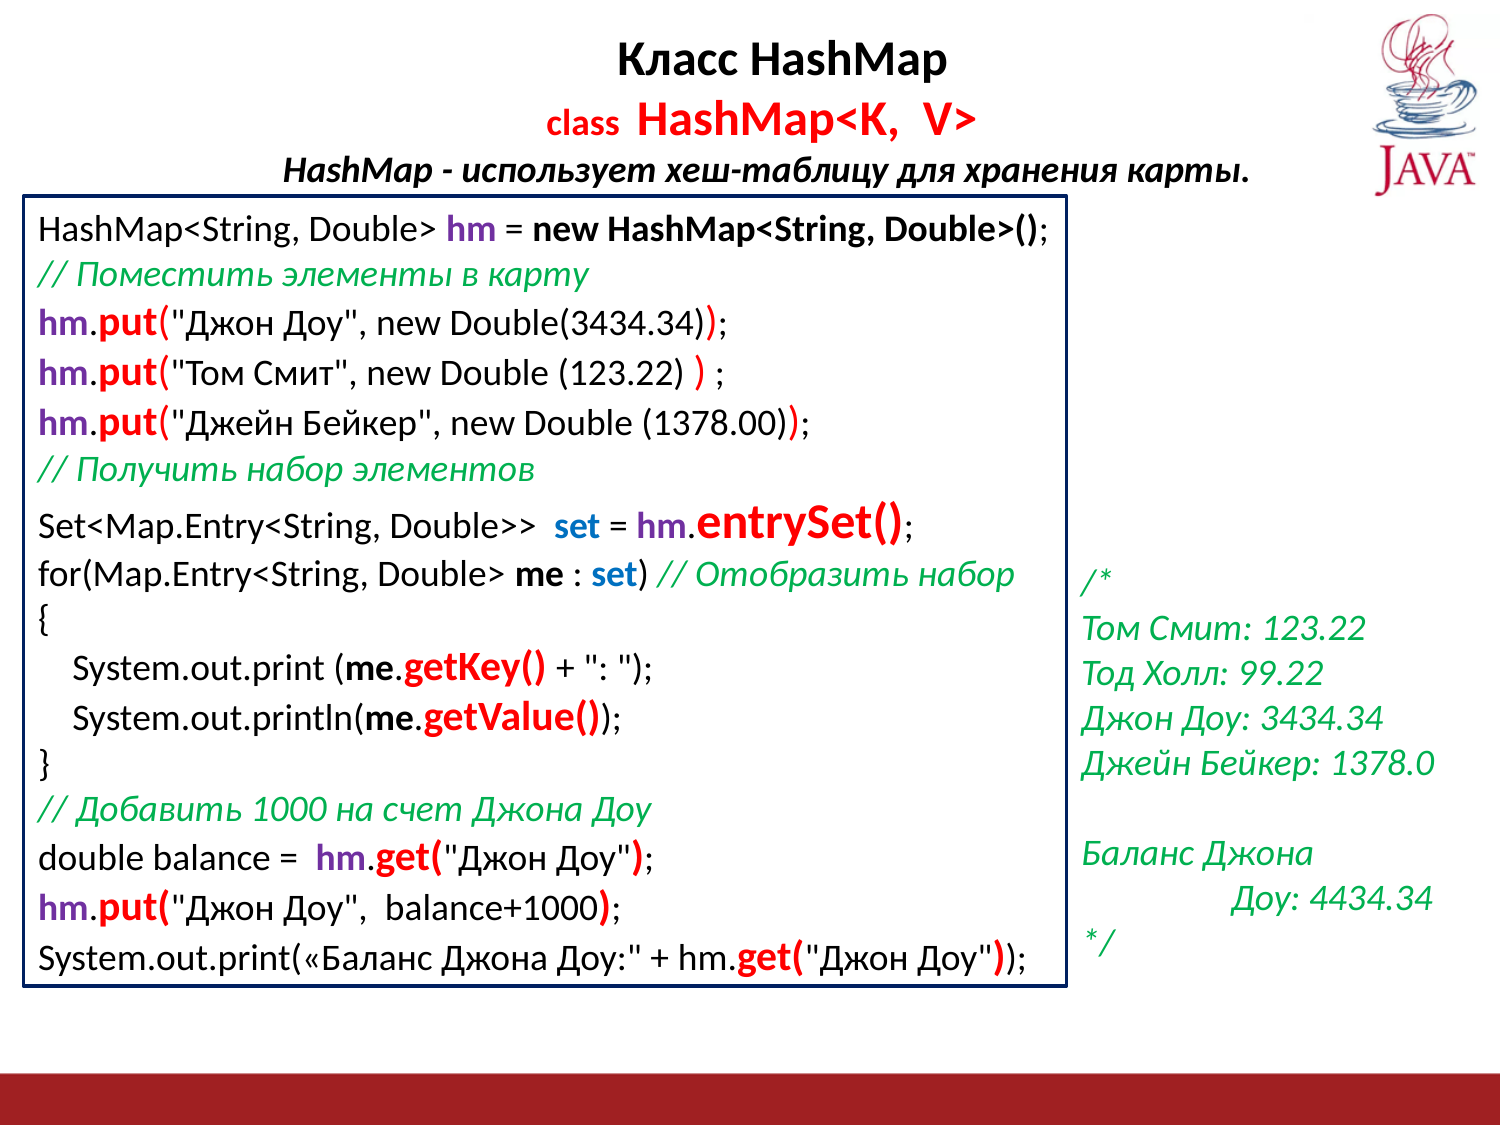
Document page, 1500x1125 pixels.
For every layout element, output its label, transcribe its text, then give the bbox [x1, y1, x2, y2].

text_box Класс HashМap [292, 17, 1262, 78]
text_box class HashMap<K, V> HashMap - использует хеш-таблицу для хранения карты. [93, 78, 1442, 198]
text_box /* Том Смит: 123.22 Тод Холл: 99.22 Джон Доу: 3434.34 Джейн Бейкер: 1378.0 Баланс Джона Доу: 4434.34 */ [1066, 550, 1489, 971]
text_box HashMap<String, Double> hm = new HashMap<String, Double>(); // Поместить элементы в карту hm.put("Джон Доу", new Double(3434.34)); hm.put("Том Смит", new Double (123.22) ) ; hm.put("Джейн Бейкер", new Double (1378.00)); // Получить набор элементов Set<Map.Entry<String, Double>> set = hm.entrySet(); for(Map.Entry<String, Double> me : set) // Отобразить набор { System.out.print (me.getKey() + ": "); System.out.println(me.getValue()); } // Добавить 1000 на счет Джона Доу double balance = hm.get("Джон Доу"); hm.put("Джон Доу", balance+1000); System.out.print(«Баланс Джона Доу:" + hm.get("Джон Доу")); [23, 196, 1067, 987]
picture [0, 0, 1500, 1125]
